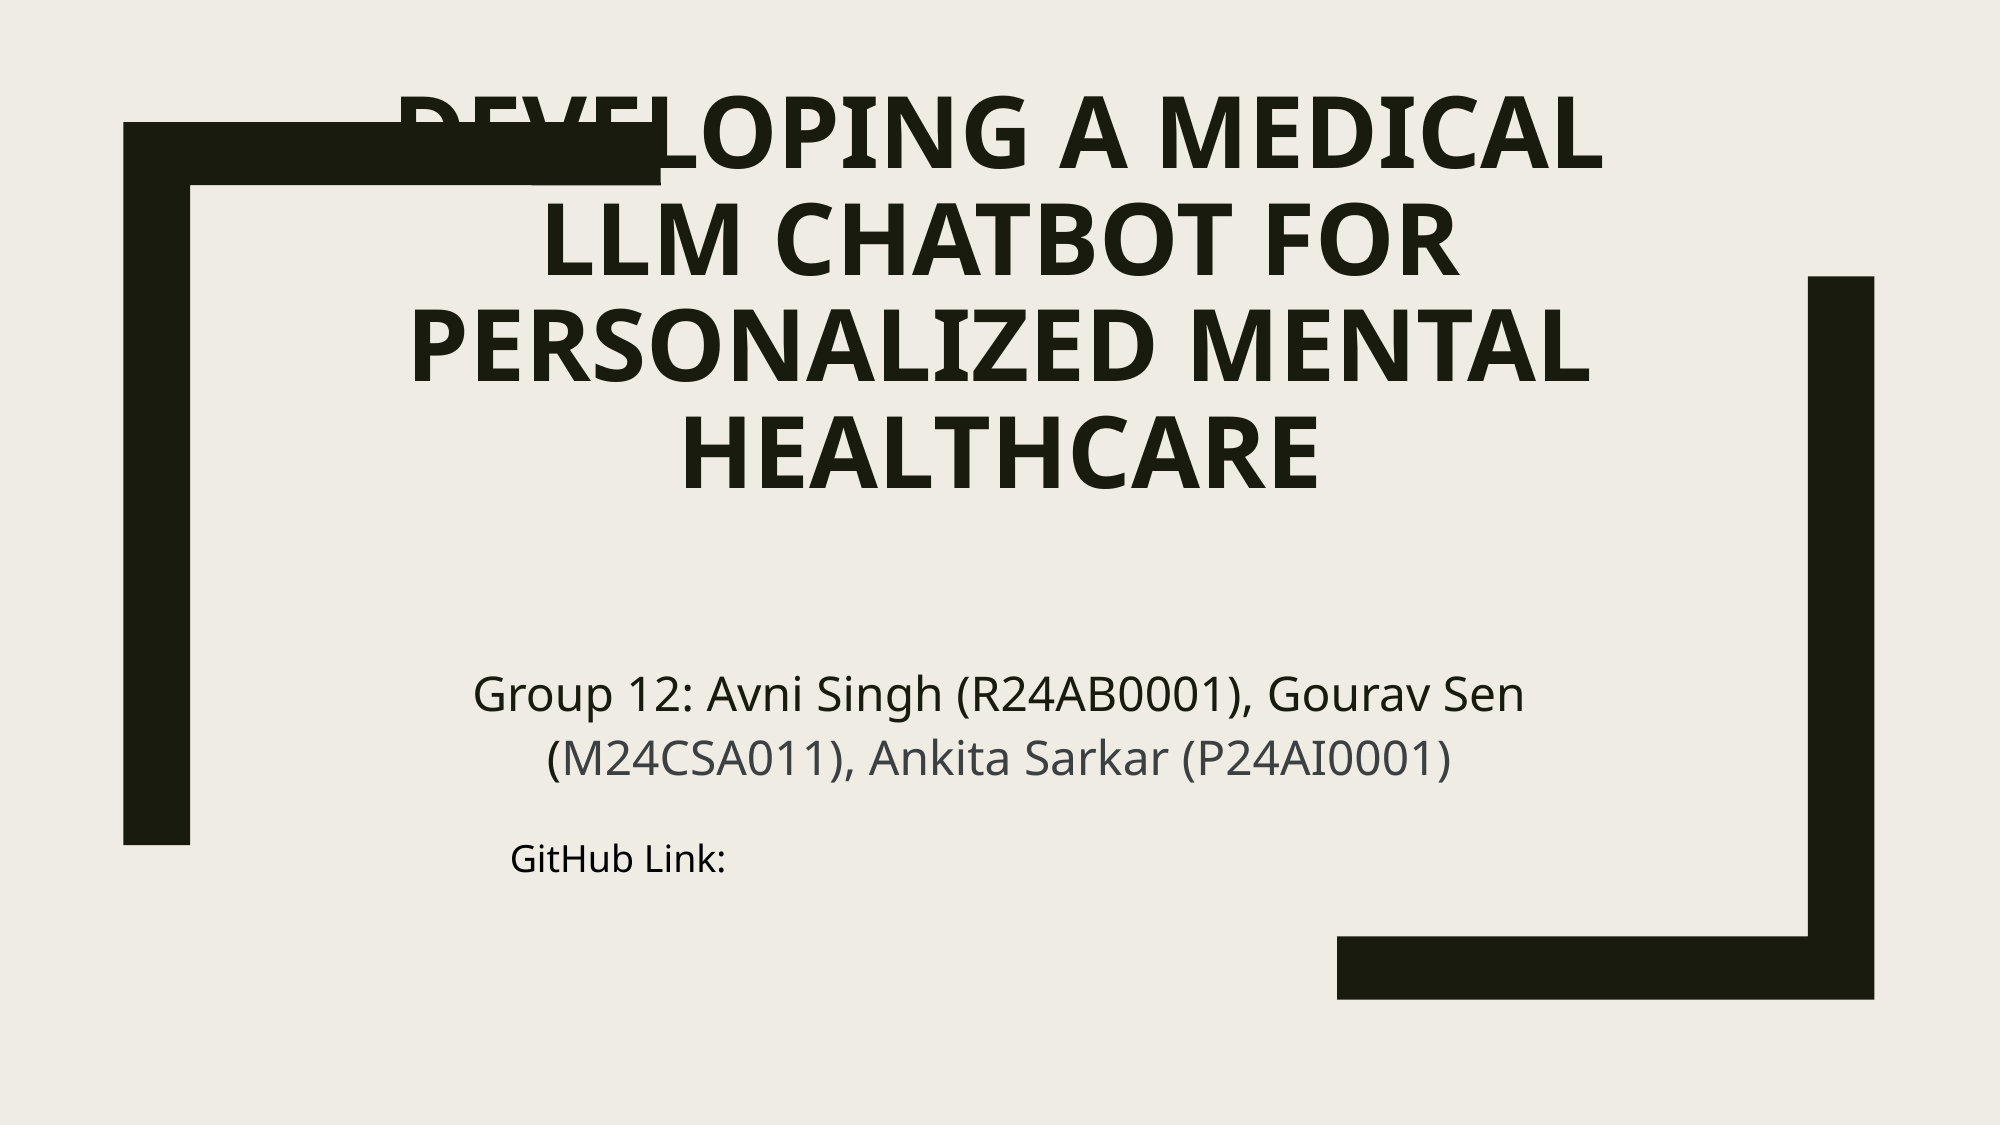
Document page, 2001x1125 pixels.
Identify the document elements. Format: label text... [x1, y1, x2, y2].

title Developing a Medical LLM Chatbot for Personalized Mental Healthcare [314, 293, 1686, 638]
subtitle Group 12: Avni Singh (R24AB0001), Gourav Sen (M24CSA011), Ankita Sarkar (P24AI0001) [439, 649, 1561, 828]
text_box GitHub Link: [495, 827, 1397, 887]
